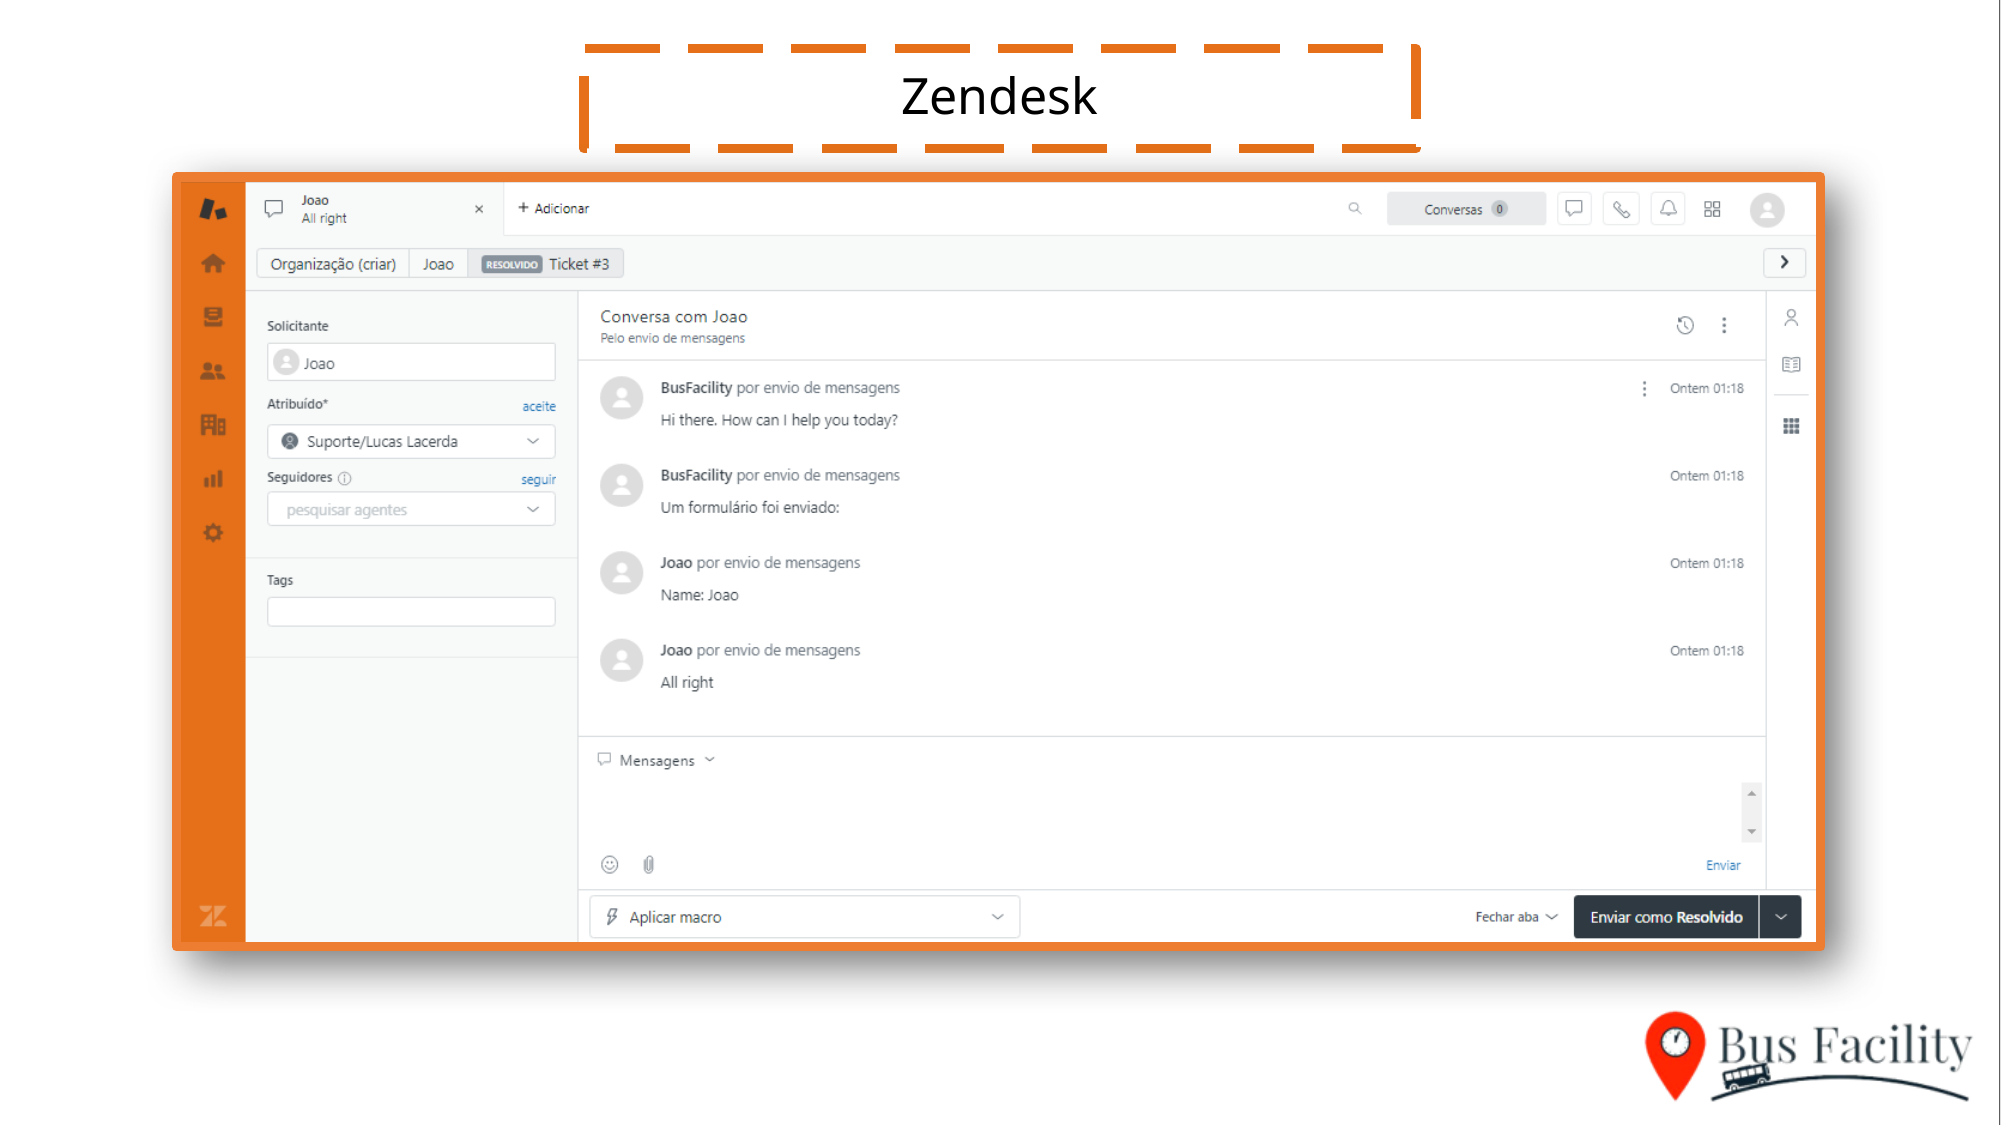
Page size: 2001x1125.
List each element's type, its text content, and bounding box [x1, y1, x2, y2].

picture [0, 0, 2001, 1125]
text_box Zendesk [584, 48, 1416, 149]
